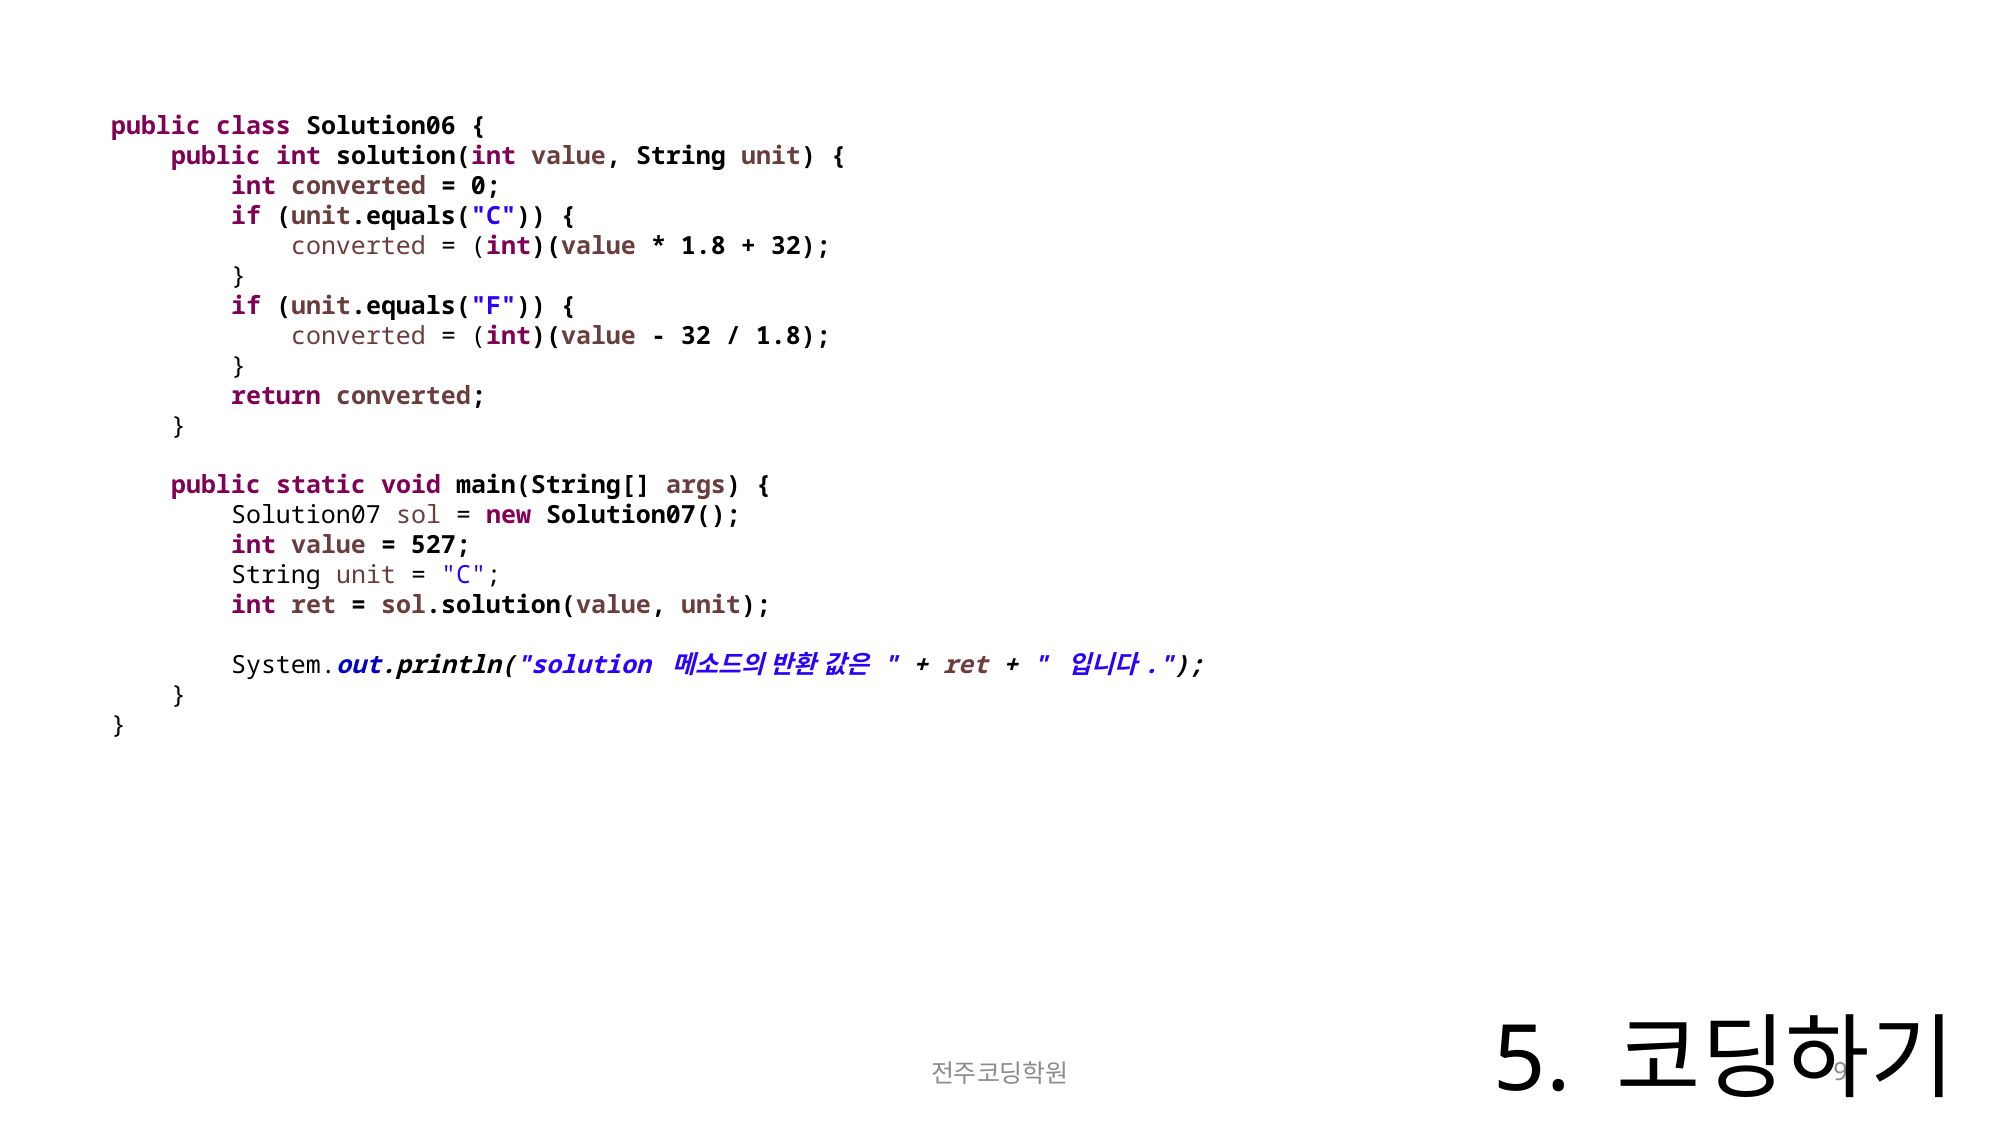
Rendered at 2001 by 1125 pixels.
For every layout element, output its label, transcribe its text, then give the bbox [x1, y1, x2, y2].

title 5. 코딩하기 [1478, 952, 2000, 1125]
text_box public class Solution06 { public int solution(int value, String unit) { int converted = 0; if (unit.equals("C")) { converted = (int)(value * 1.8 + 32); } if (unit.equals("F")) { converted = (int)(value - 32 / 1.8); } return converted; } public static void main(String[] args) { Solution07 sol = new Solution07(); int value = 527; String unit = "C"; int ret = sol.solution(value, unit); System.out.println("solution 메소드의 반환 값은 " + ret + " 입니다."); } } [96, 102, 1746, 746]
slide_number 9 [1412, 1042, 1863, 1103]
footer 전주코딩학원 [662, 1042, 1338, 1103]
